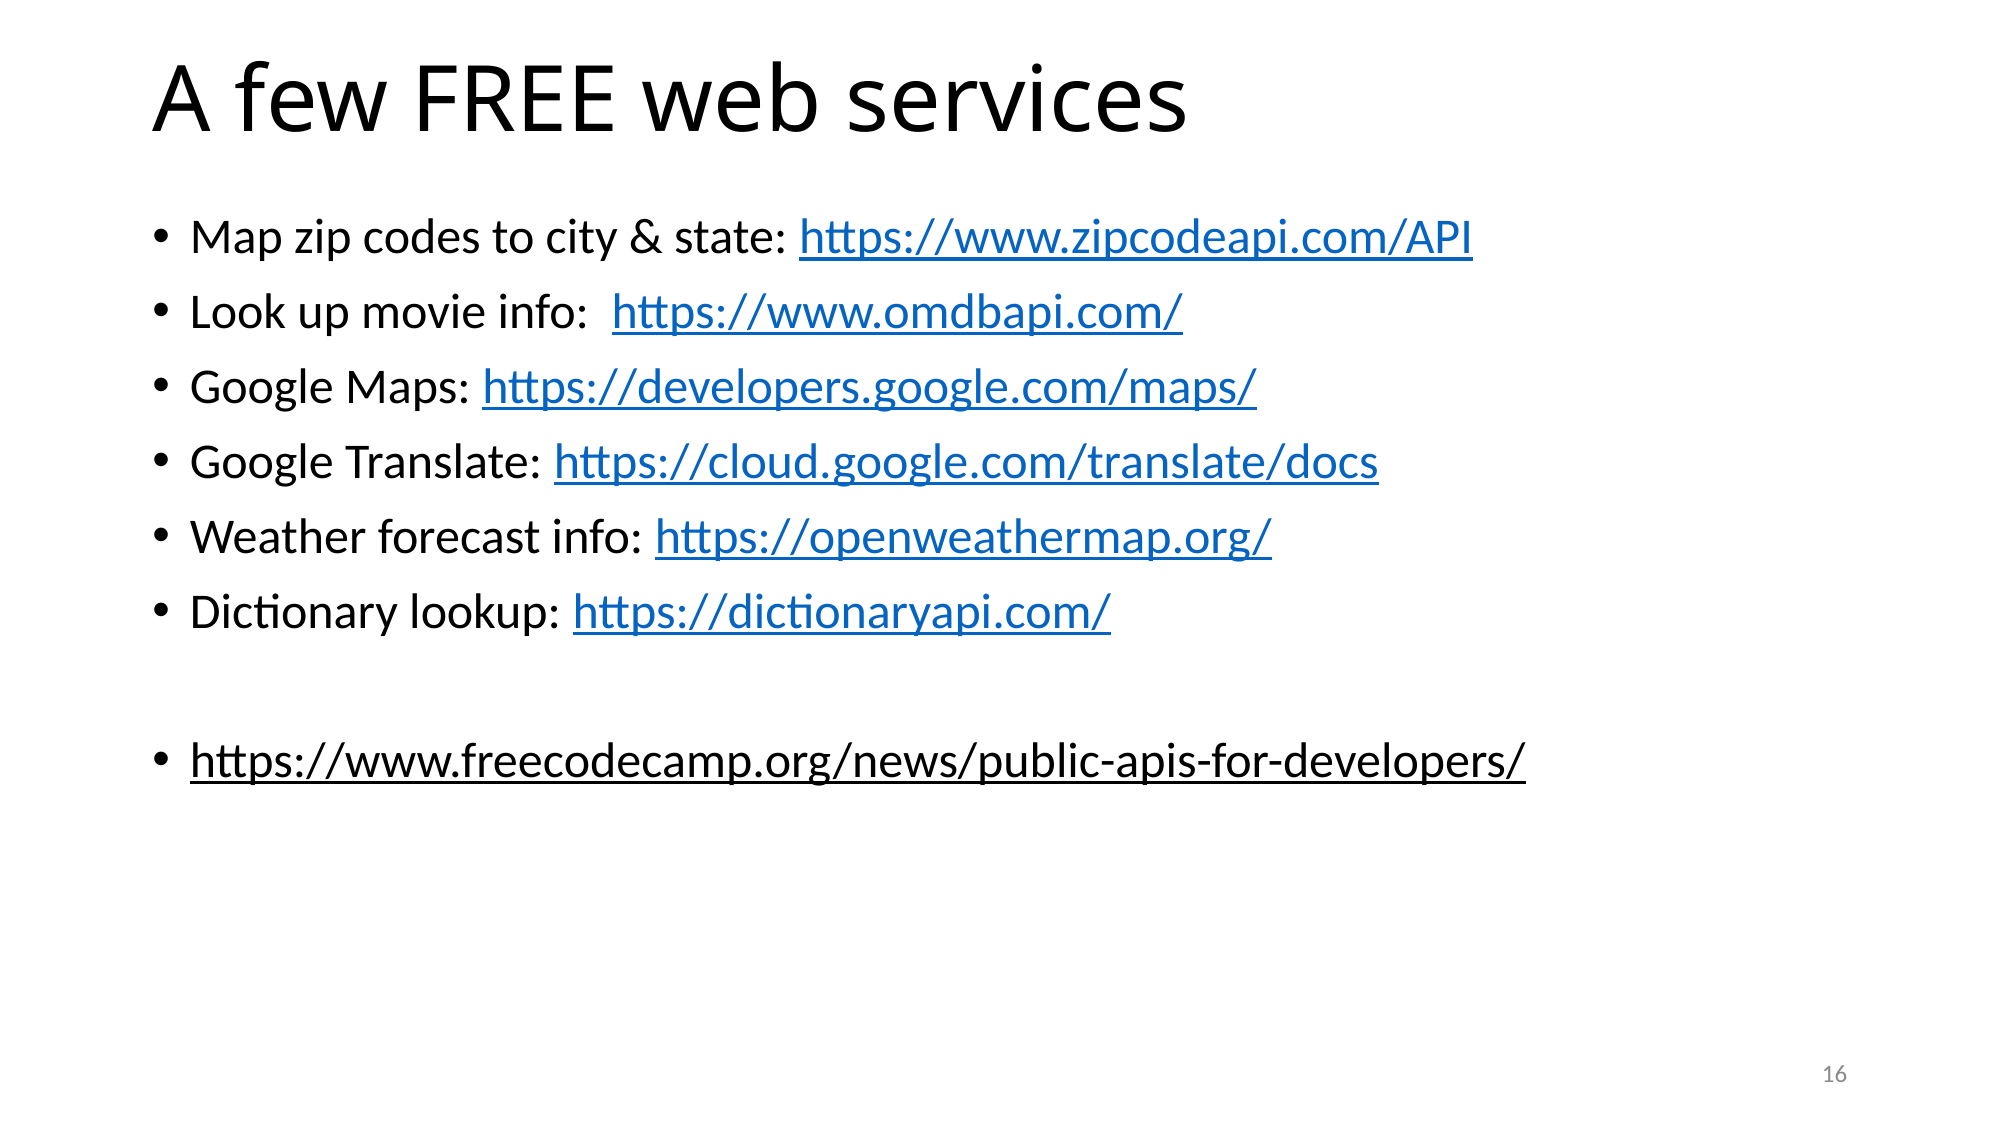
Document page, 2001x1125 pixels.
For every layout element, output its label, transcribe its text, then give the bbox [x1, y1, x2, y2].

title A few FREE web services [137, 0, 1863, 203]
slide_number 16 [1412, 1042, 1863, 1103]
list Map zip codes to city & state: https://www.zipcodeapi.com/API Look up movie info: https://www.omdbapi.com/ Google Maps: https://developers.google.com/maps/ Google Translate: https://cloud.google.com/translate/docs Weather forecast info: https://openweathermap.org/ Dictionary lookup: https://dictionaryapi.com/ https://www.freecodecamp.org/news/public-apis-for-developers/ [137, 203, 1863, 996]
